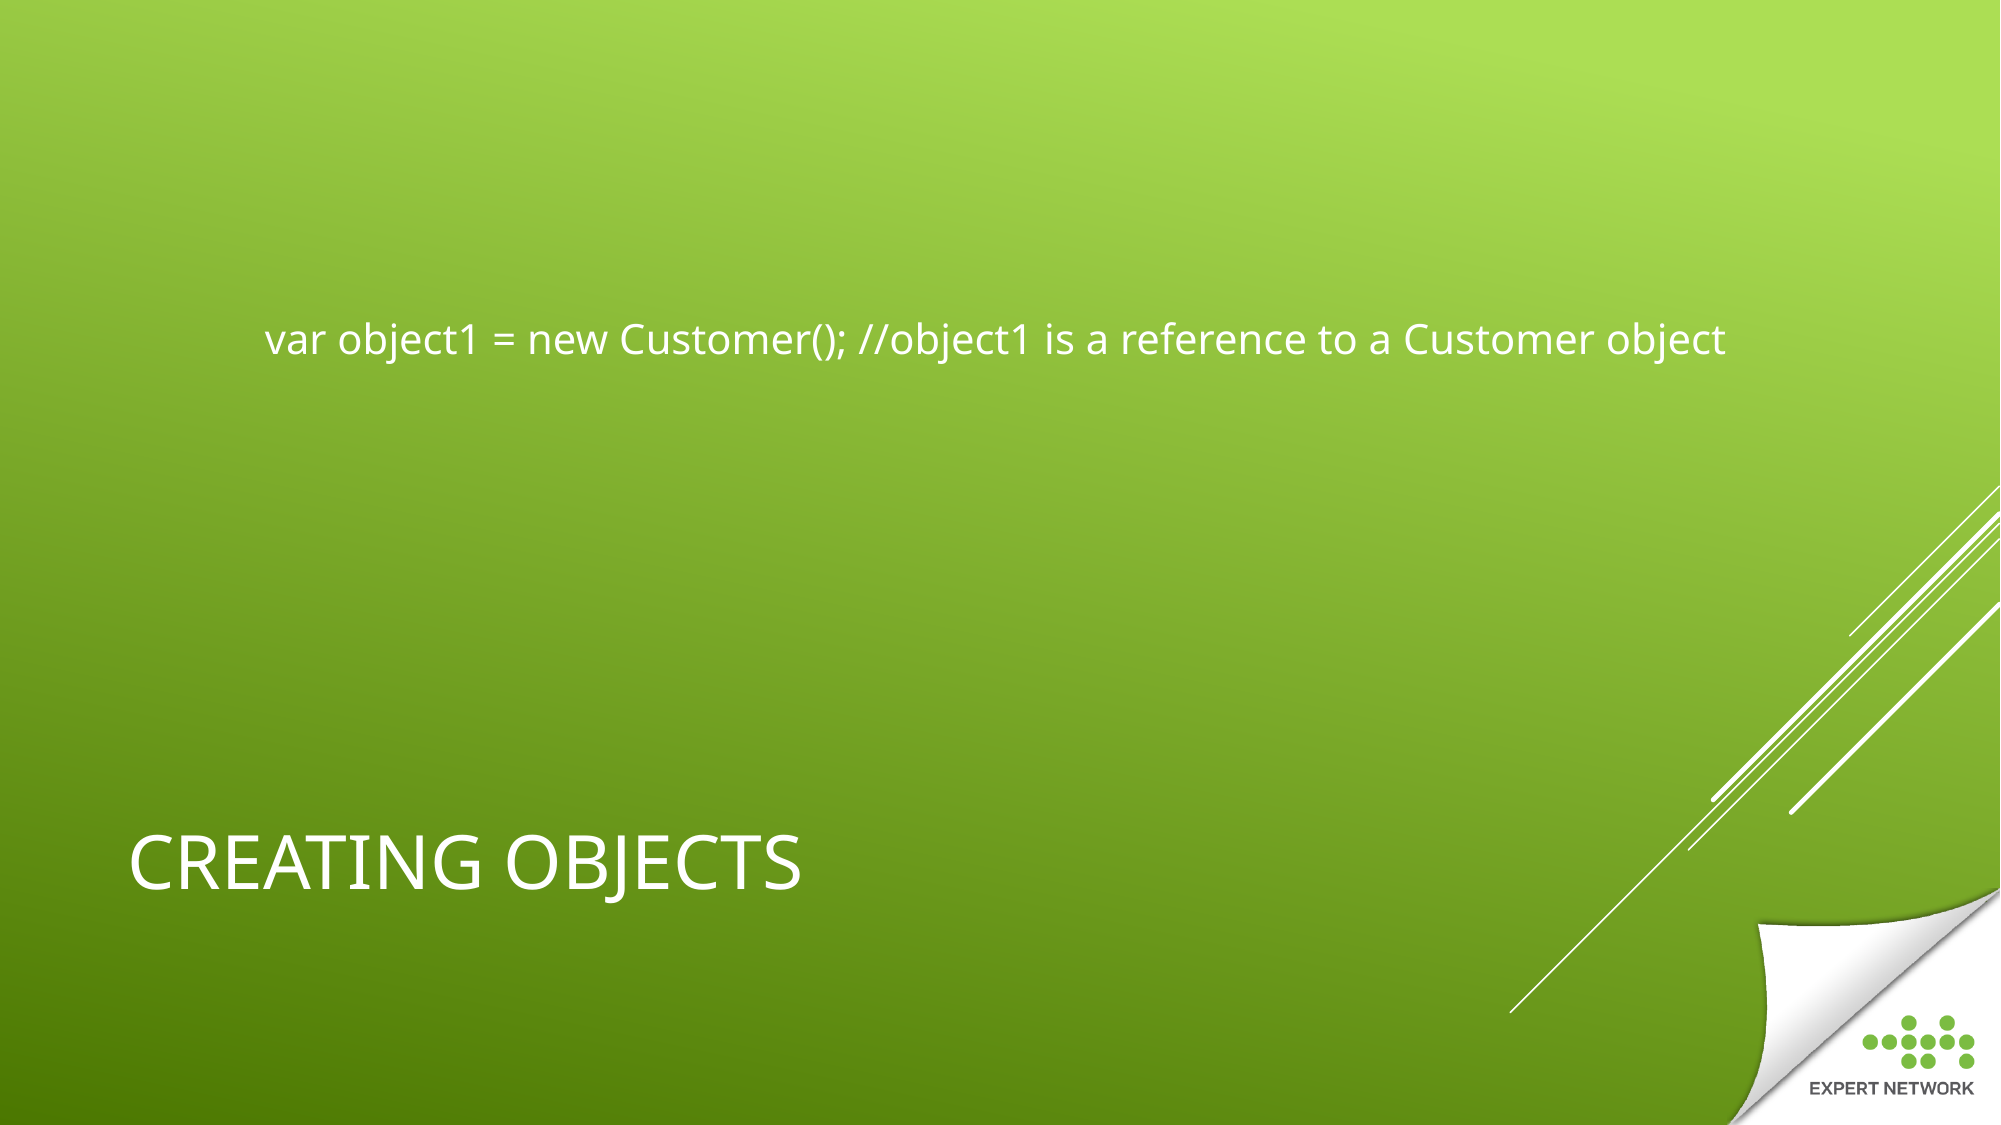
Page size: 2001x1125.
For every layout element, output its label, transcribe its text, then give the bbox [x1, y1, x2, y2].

list var object1 = new Customer(); //object1 is a reference to a Customer object [112, 112, 1880, 706]
title Creating objects [112, 736, 1513, 984]
picture [1727, 888, 2000, 1125]
